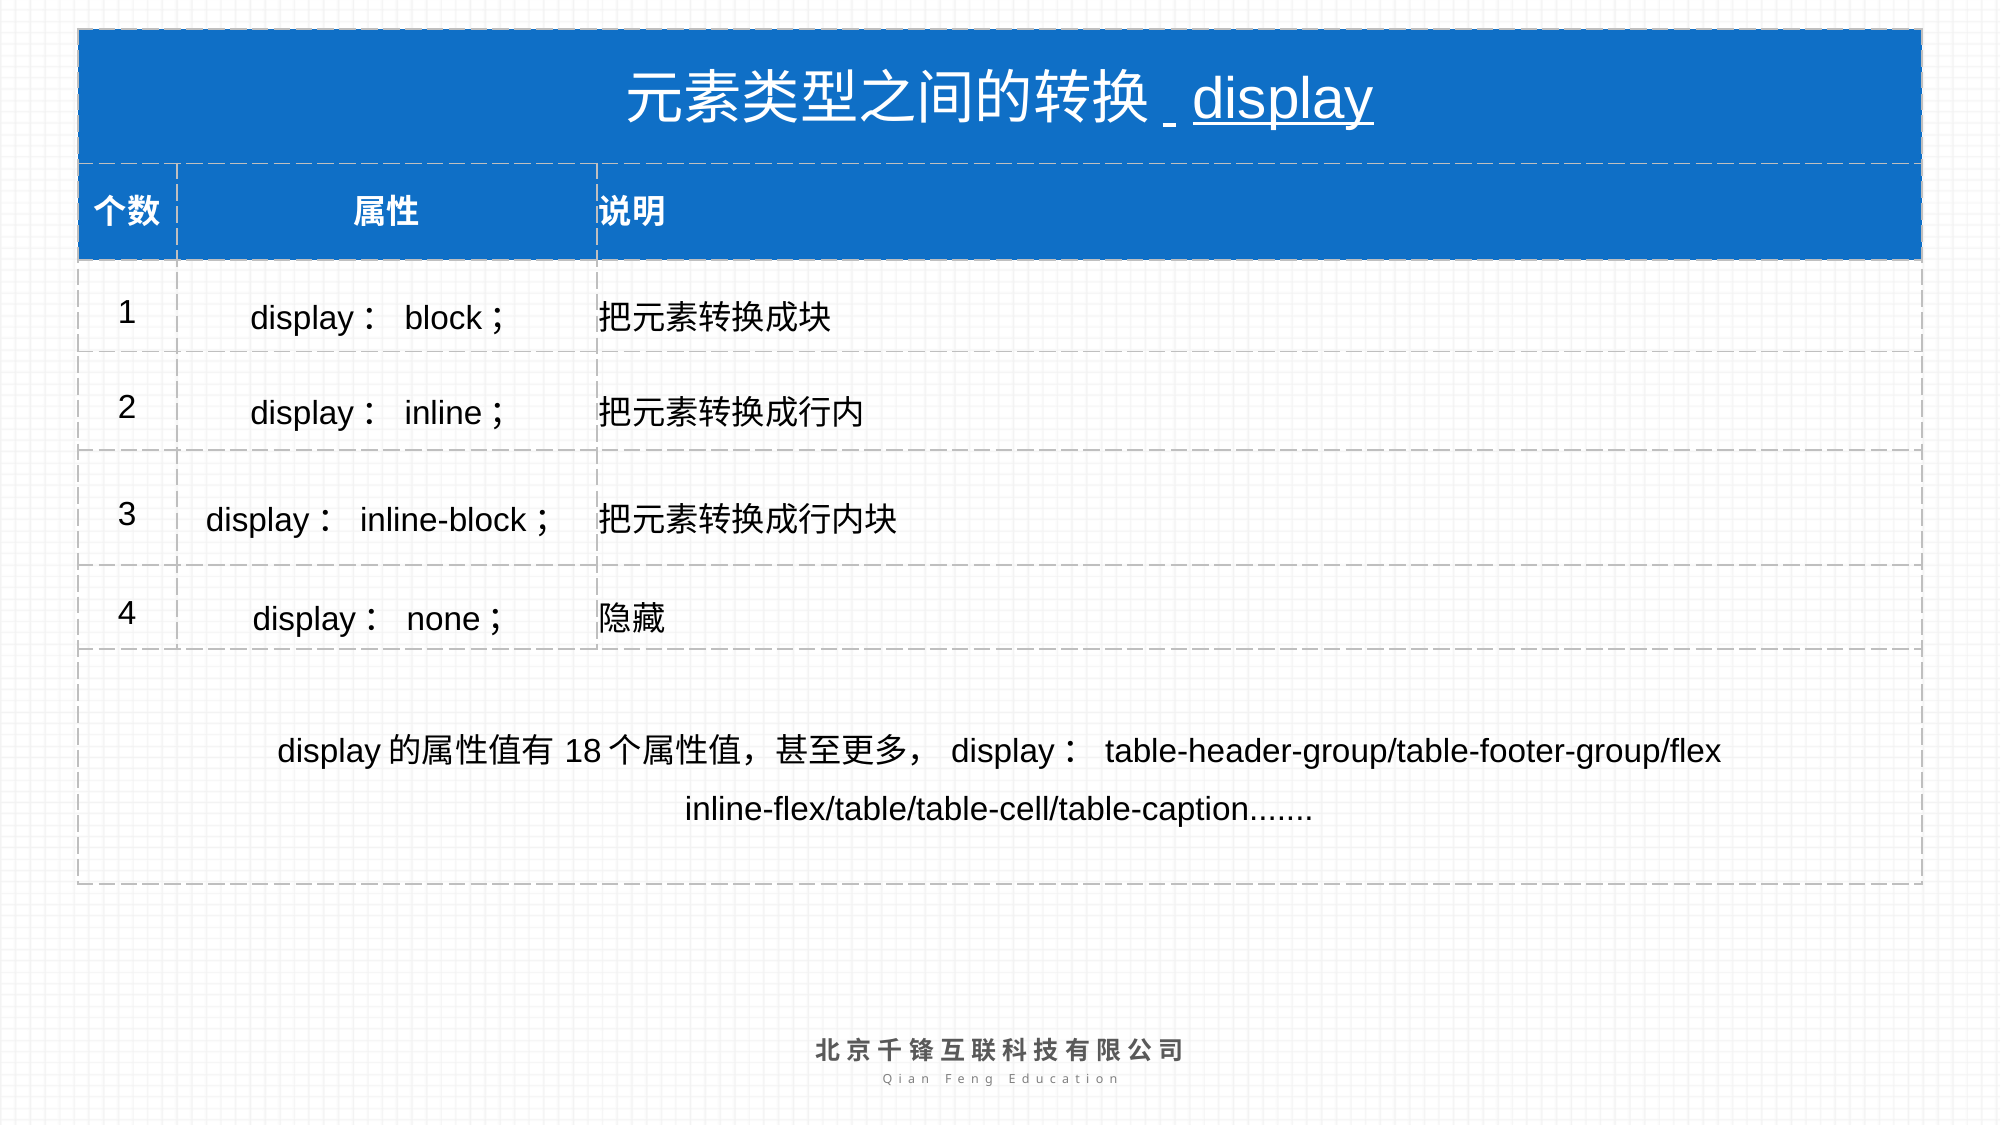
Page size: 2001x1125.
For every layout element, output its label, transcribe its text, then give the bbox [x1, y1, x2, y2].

table_cell display：none； [177, 565, 597, 649]
table_cell 把元素转换成块 [597, 260, 1922, 352]
table_header 元素类型之间的转换 display [78, 29, 1922, 163]
table_cell 2 [78, 352, 177, 450]
picture [0, 0, 2001, 1125]
table_cell 隐藏 [597, 565, 1922, 649]
table_cell 说明 [597, 163, 1922, 260]
table_cell display：block； [177, 260, 597, 352]
table_cell 把元素转换成行内 [597, 352, 1922, 450]
table_cell 个数 [78, 163, 177, 260]
table_cell display的属性值有18个属性值，甚至更多，display：table-header-group/table-footer-group/flex inline-flex/table/table-cell/table-caption....... [78, 649, 1922, 884]
table_cell 属性 [177, 163, 597, 260]
table_cell 1 [78, 260, 177, 352]
table_cell 4 [78, 565, 177, 649]
table_cell display：inline； [177, 352, 597, 450]
table_cell 把元素转换成行内块 [597, 450, 1922, 565]
table_cell display：inline-block； [177, 450, 597, 565]
table_cell 3 [78, 450, 177, 565]
